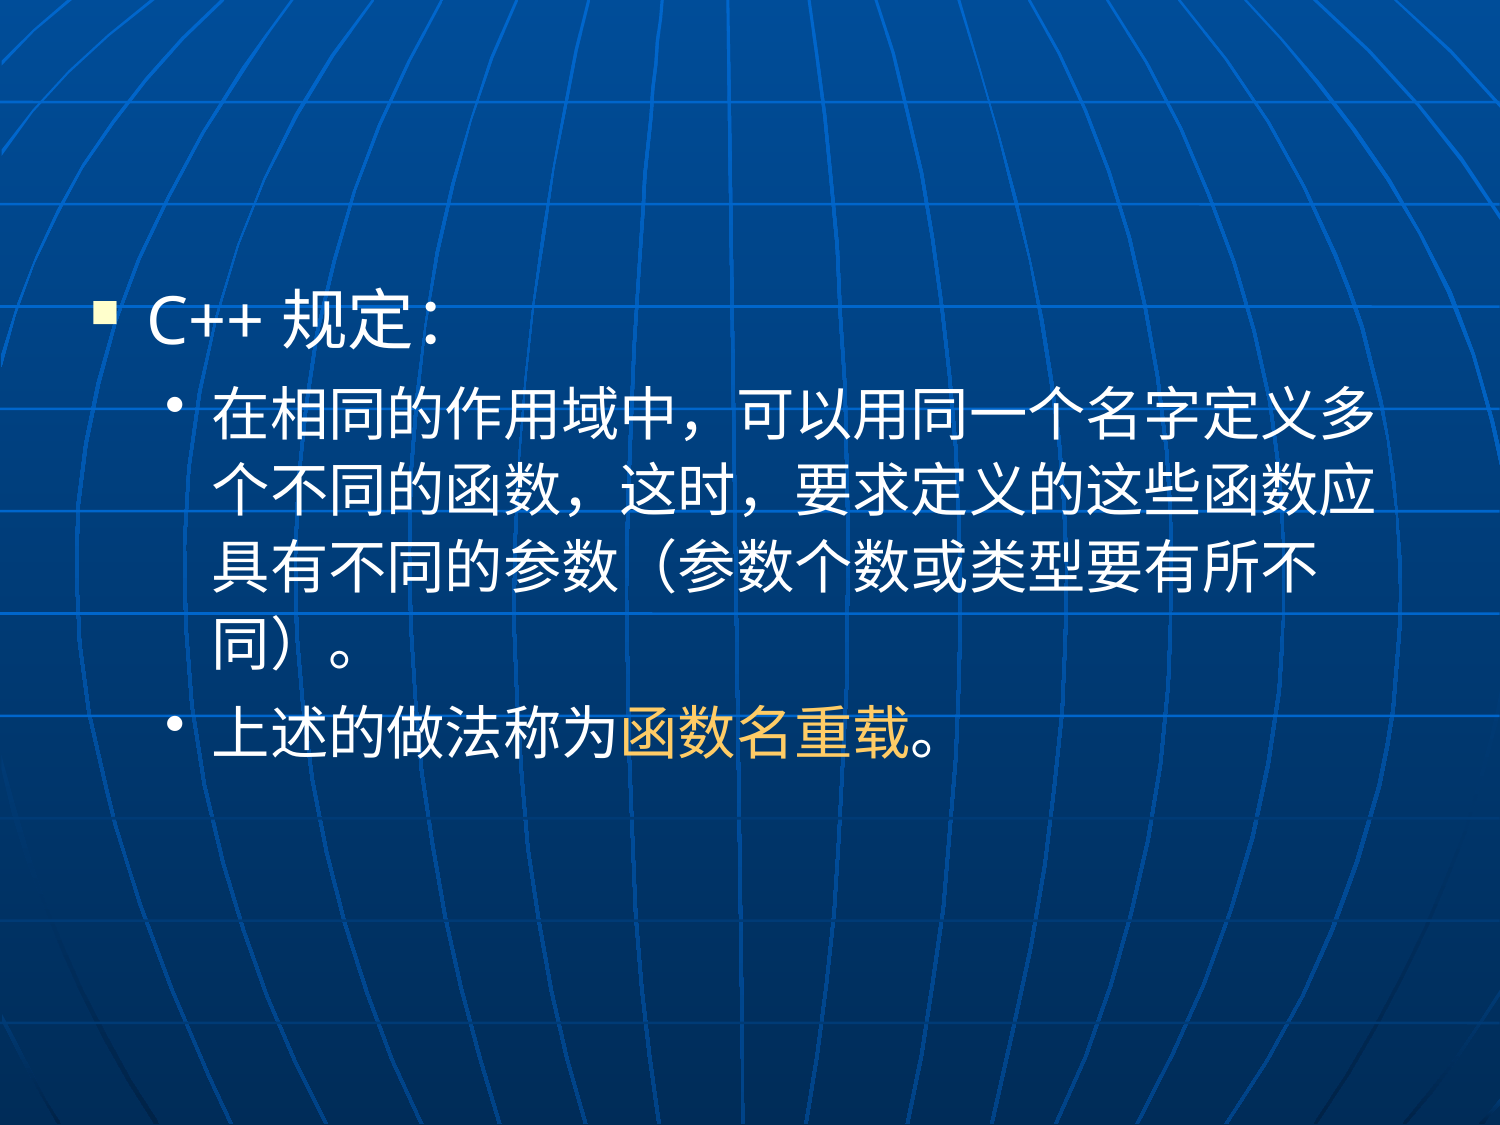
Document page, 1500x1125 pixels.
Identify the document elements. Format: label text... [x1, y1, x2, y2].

list C++规定： 在相同的作用域中，可以用同一个名字定义多个不同的函数，这时，要求定义的这些函数应具有不同的参数（参数个数或类型要有所不同）。 上述的做法称为函数名重载。 [75, 262, 1425, 1006]
